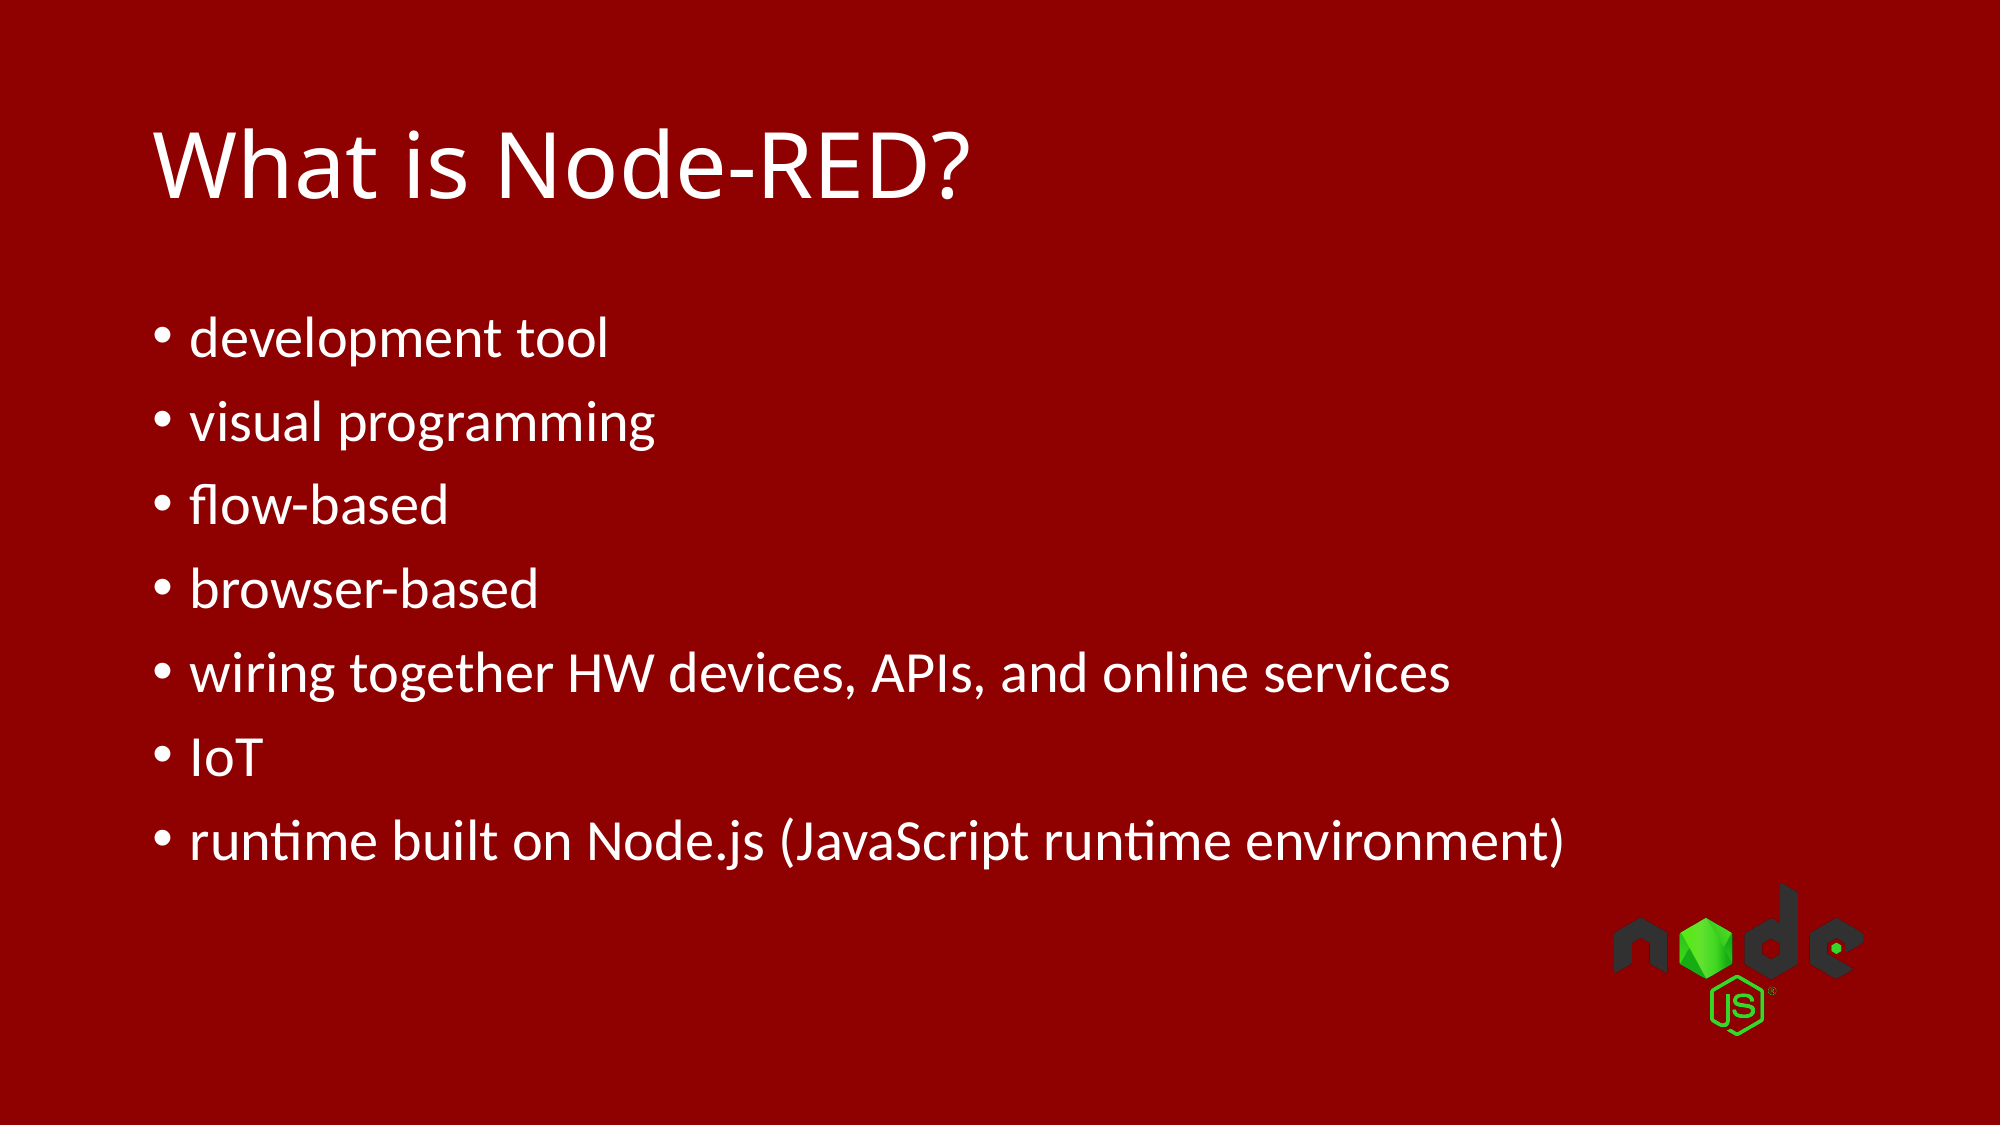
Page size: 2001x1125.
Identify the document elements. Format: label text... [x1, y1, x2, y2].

picture [1614, 883, 1863, 1036]
title What is Node-RED? [137, 59, 1863, 278]
list development tool visual programming flow-based browser-based wiring together HW devices, APIs, and online services IoT runtime built on Node.js (JavaScript runtime environment) [137, 299, 1863, 1014]
